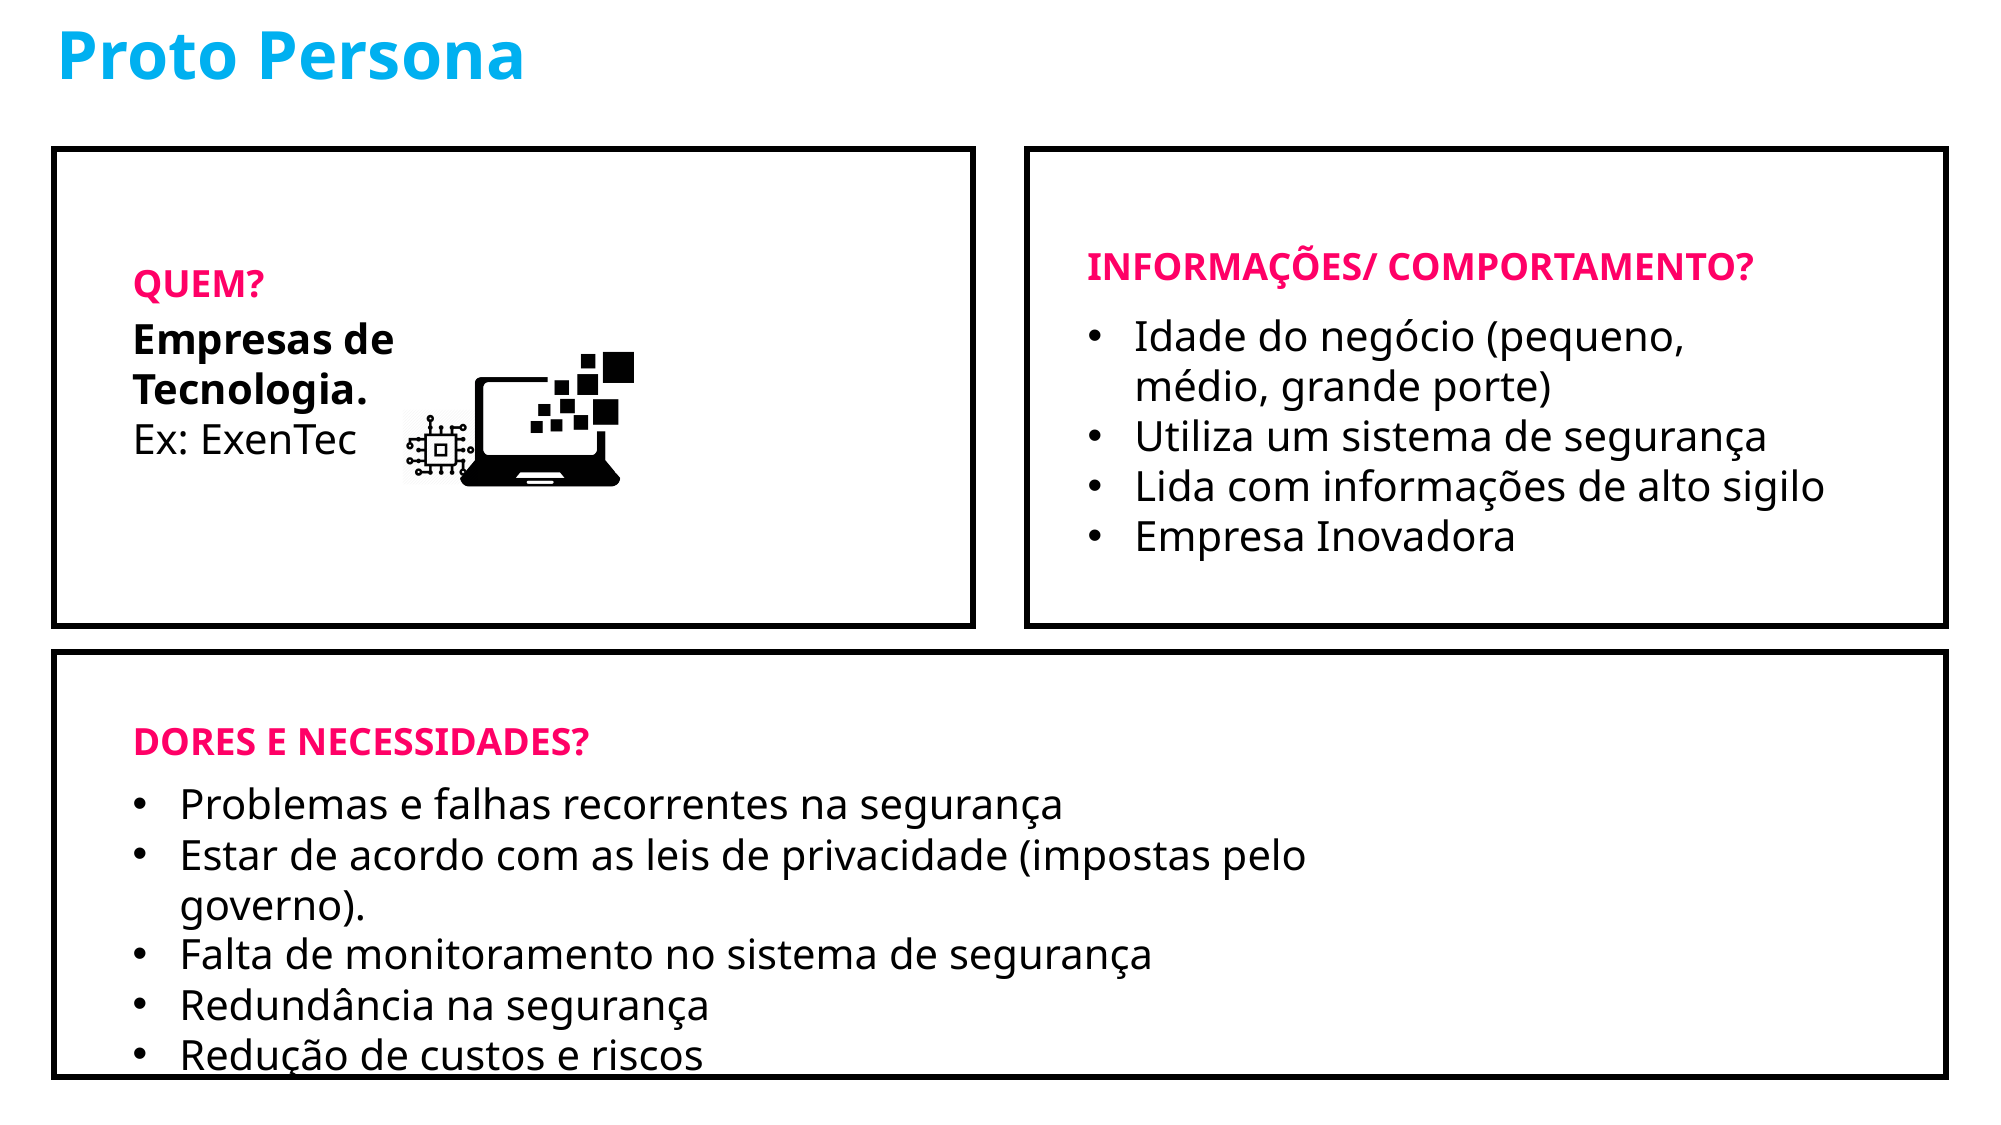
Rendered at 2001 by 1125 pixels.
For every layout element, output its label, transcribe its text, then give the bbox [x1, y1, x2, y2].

text_box [53, 148, 974, 627]
text_box Problemas e falhas recorrentes na segurança Estar de acordo com as leis de privacidade (impostas pelo governo). Falta de monitoramento no sistema de segurança Redundância na segurança Redução de custos e riscos [117, 770, 1513, 1125]
text_box INFORMAÇÕES/ COMPORTAMENTO? [1072, 235, 1800, 296]
text_box Proto Persona [41, 5, 634, 100]
picture [402, 332, 634, 506]
text_box DORES E NECESSIDADES? [117, 710, 677, 770]
text_box [1026, 148, 1947, 627]
text_box Idade do negócio (pequeno, médio, grande porte) Utiliza um sistema de segurança Lida com informações de alto sigilo Empresa Inovadora [1072, 302, 1846, 753]
text_box [53, 651, 1947, 1078]
